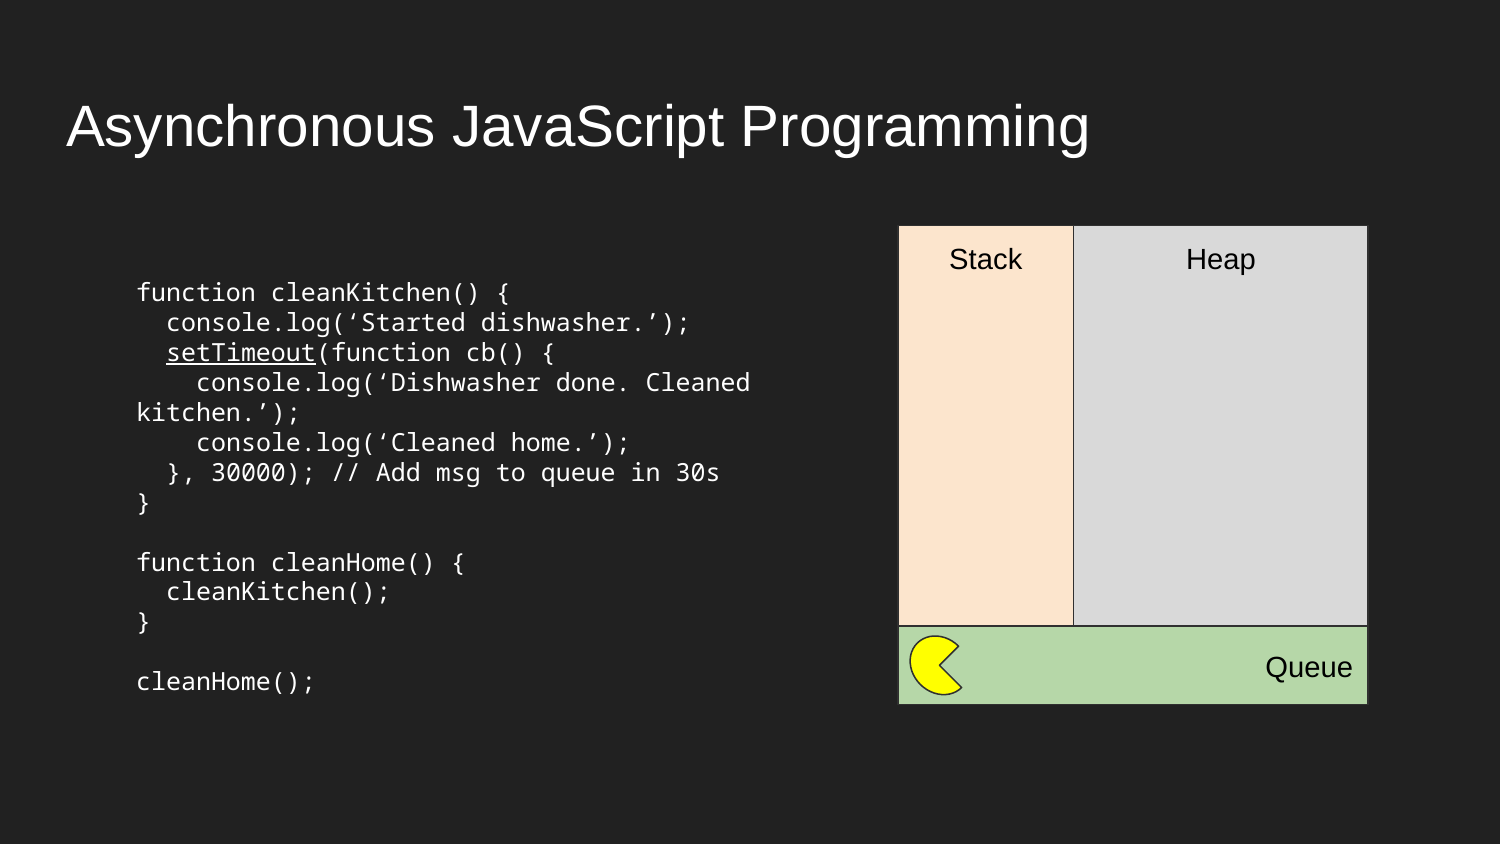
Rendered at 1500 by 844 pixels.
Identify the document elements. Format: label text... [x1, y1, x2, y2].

text_box function cleanKitchen() { console.log(‘Started dishwasher.’); setTimeout(function cb() { console.log(‘Dishwasher done. Cleaned kitchen.’); console.log(‘Cleaned home.’); }, 30000); // Add msg to queue in 30s } function cleanHome() { cleanKitchen(); } cleanHome(); [121, 294, 898, 679]
text_box Stack [898, 225, 1074, 626]
text_box Queue [898, 626, 1369, 705]
text_box Heap [1074, 225, 1369, 626]
title Asynchronous JavaScript Programming [51, 72, 1449, 167]
text_box [910, 636, 962, 695]
